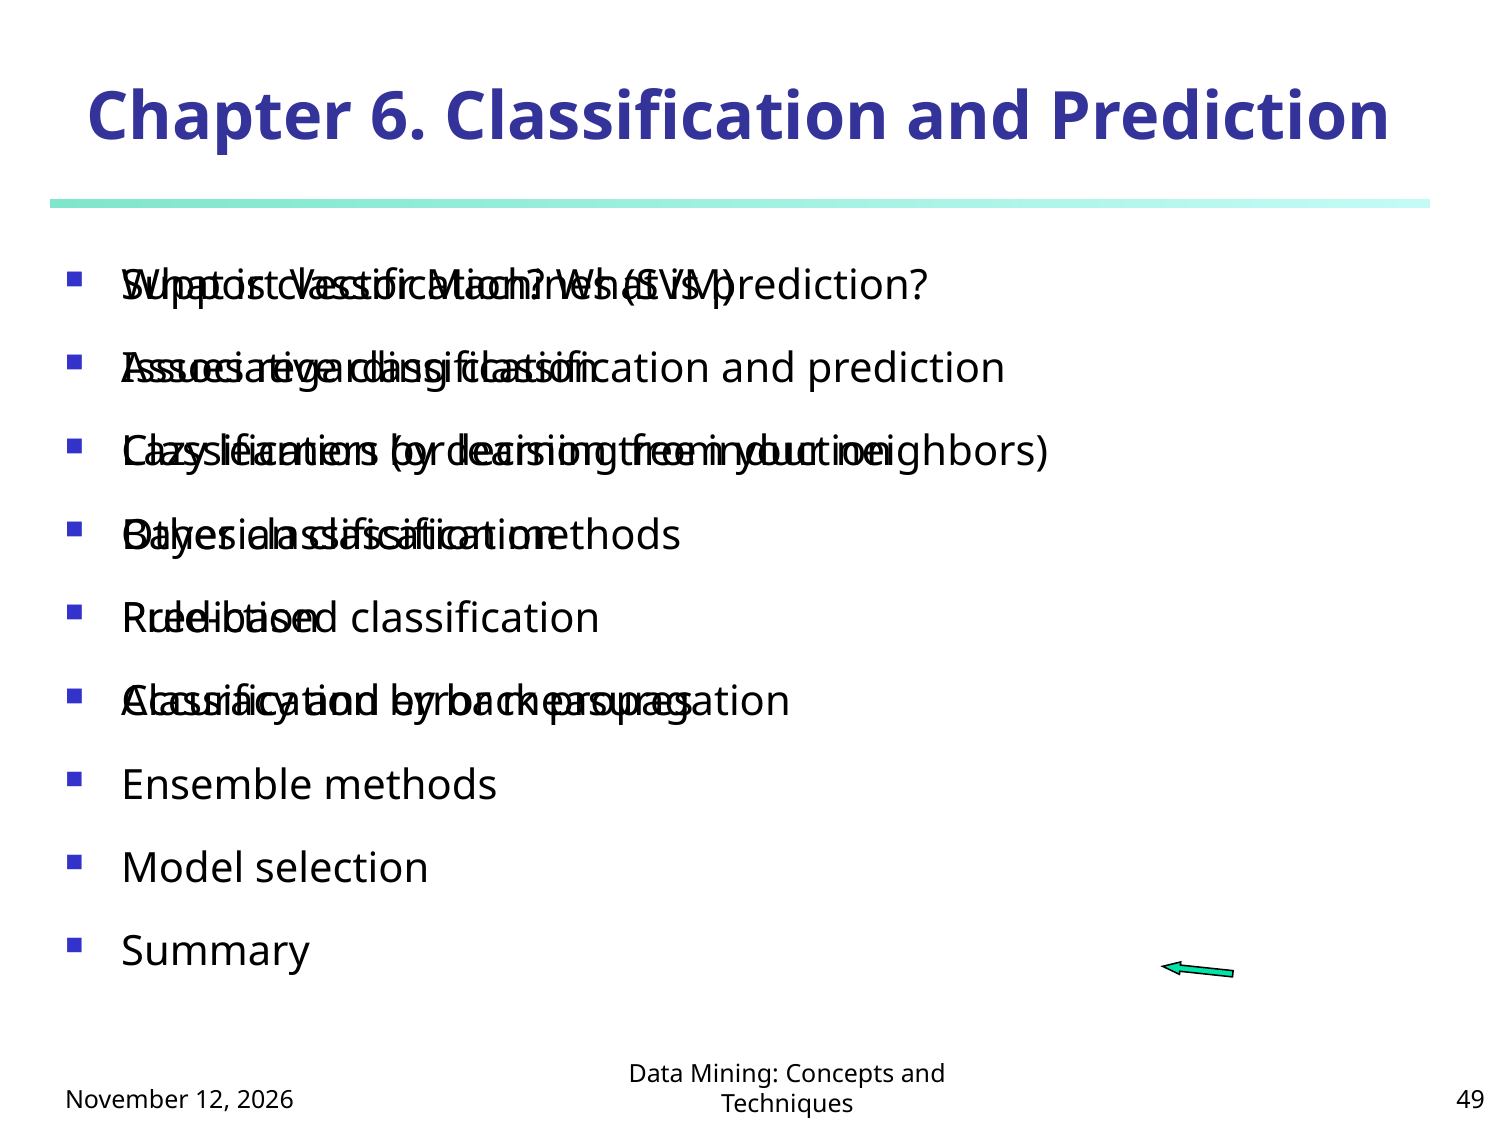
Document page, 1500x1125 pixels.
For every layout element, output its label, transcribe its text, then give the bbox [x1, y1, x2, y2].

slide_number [49, 1063, 363, 1125]
text_box [1162, 961, 1234, 977]
footer Data Mining: Concepts and Techniques [549, 1063, 1026, 1125]
list Support Vector Machines (SVM) Associative classification Lazy learners (or learning from your neighbors) Other classification methods Prediction Accuracy and error measures Ensemble methods Model selection Summary [49, 224, 1438, 1063]
slide_number 49 [1187, 1062, 1500, 1125]
title Chapter 6. Classification and Prediction [49, 62, 1429, 163]
